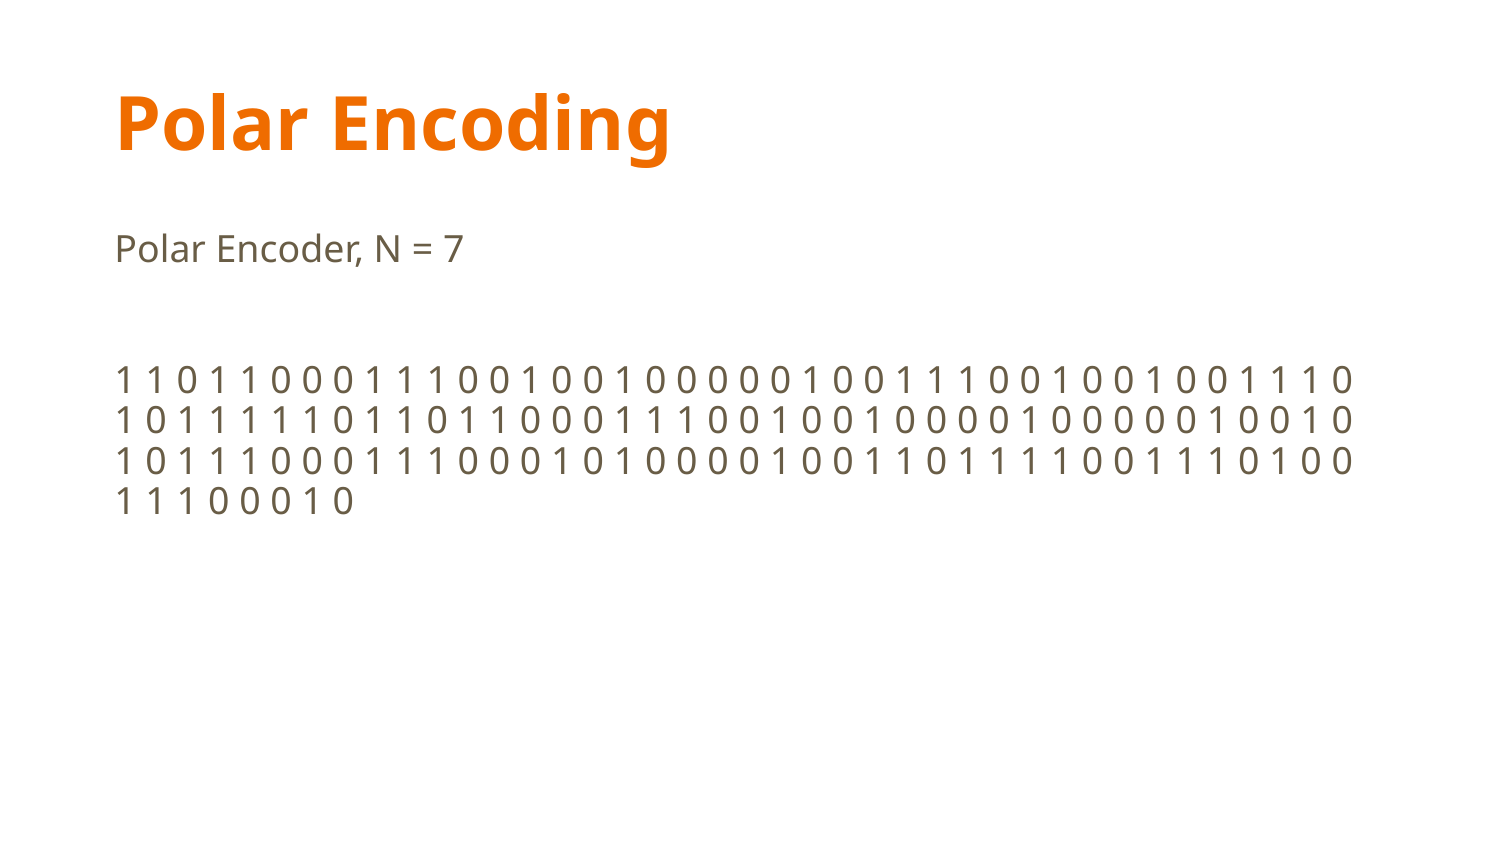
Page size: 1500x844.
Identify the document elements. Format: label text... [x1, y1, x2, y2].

title Polar Encoding [103, 44, 1397, 208]
list Polar Encoder, N = 7 1 1 0 1 1 0 0 0 1 1 1 0 0 1 0 0 1 0 0 0 0 0 1 0 0 1 1 1 0 0 1 0 0 1 0 0 1 1 1 0 1 0 1 1 1 1 1 0 1 1 0 1 1 0 0 0 1 1 1 0 0 1 0 0 1 0 0 0 0 1 0 0 0 0 0 1 0 0 1 0 1 0 1 1 1 0 0 0 1 1 1 0 0 0 1 0 1 0 0 0 0 1 0 0 1 1 0 1 1 1 1 0 0 1 1 1 0 1 0 0 1 1 1 0 0 0 1 0 [103, 224, 1397, 760]
